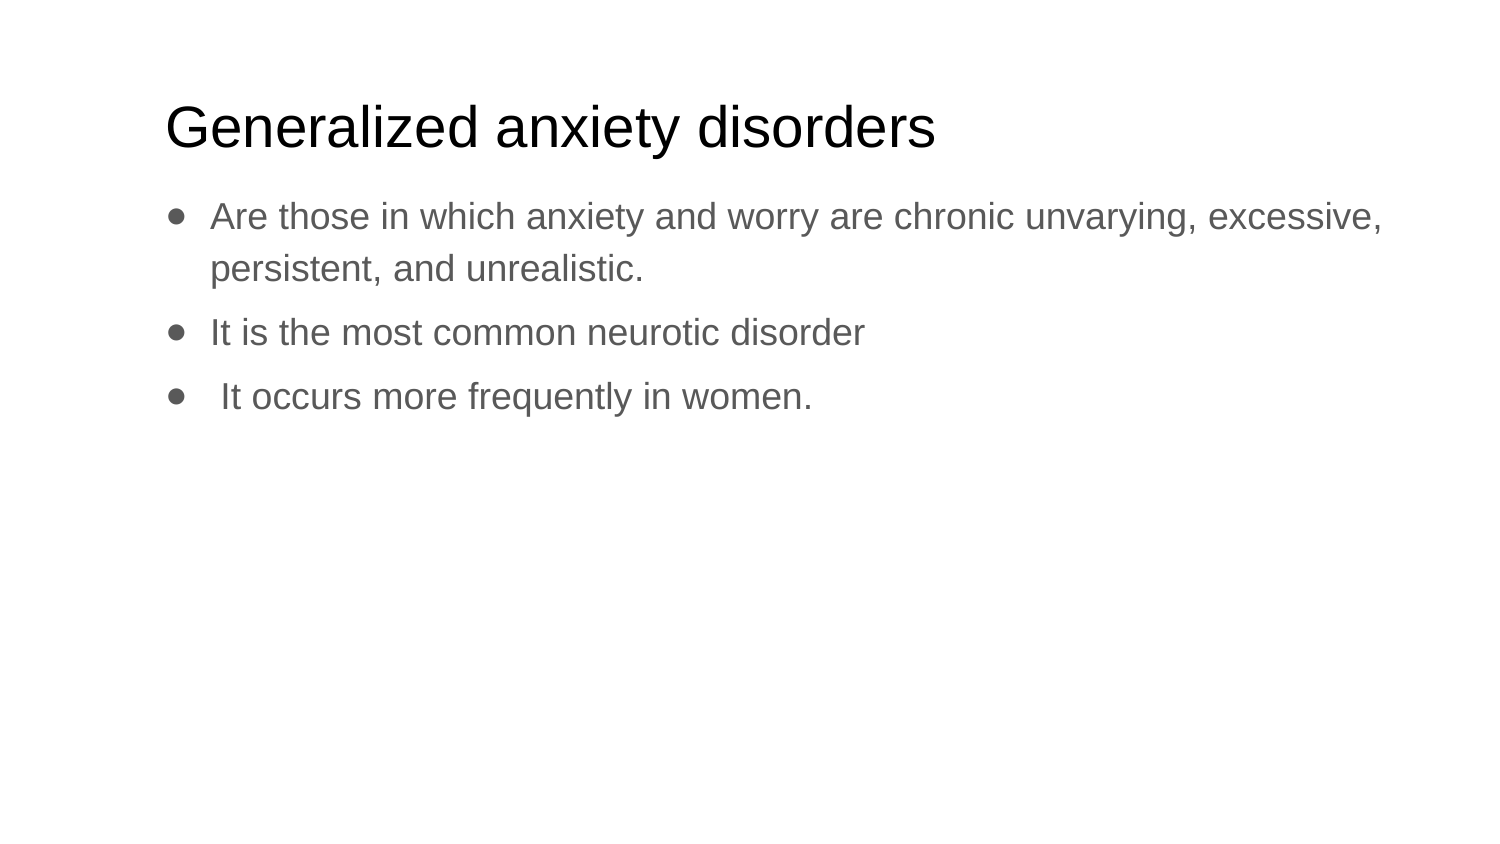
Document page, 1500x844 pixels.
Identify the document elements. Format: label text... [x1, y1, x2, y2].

title Generalized anxiety disorders [150, 33, 1425, 175]
list Are those in which anxiety and worry are chronic unvarying, excessive, persistent, and unrealistic. It is the most common neurotic disorder It occurs more frequently in women. [150, 178, 1425, 741]
